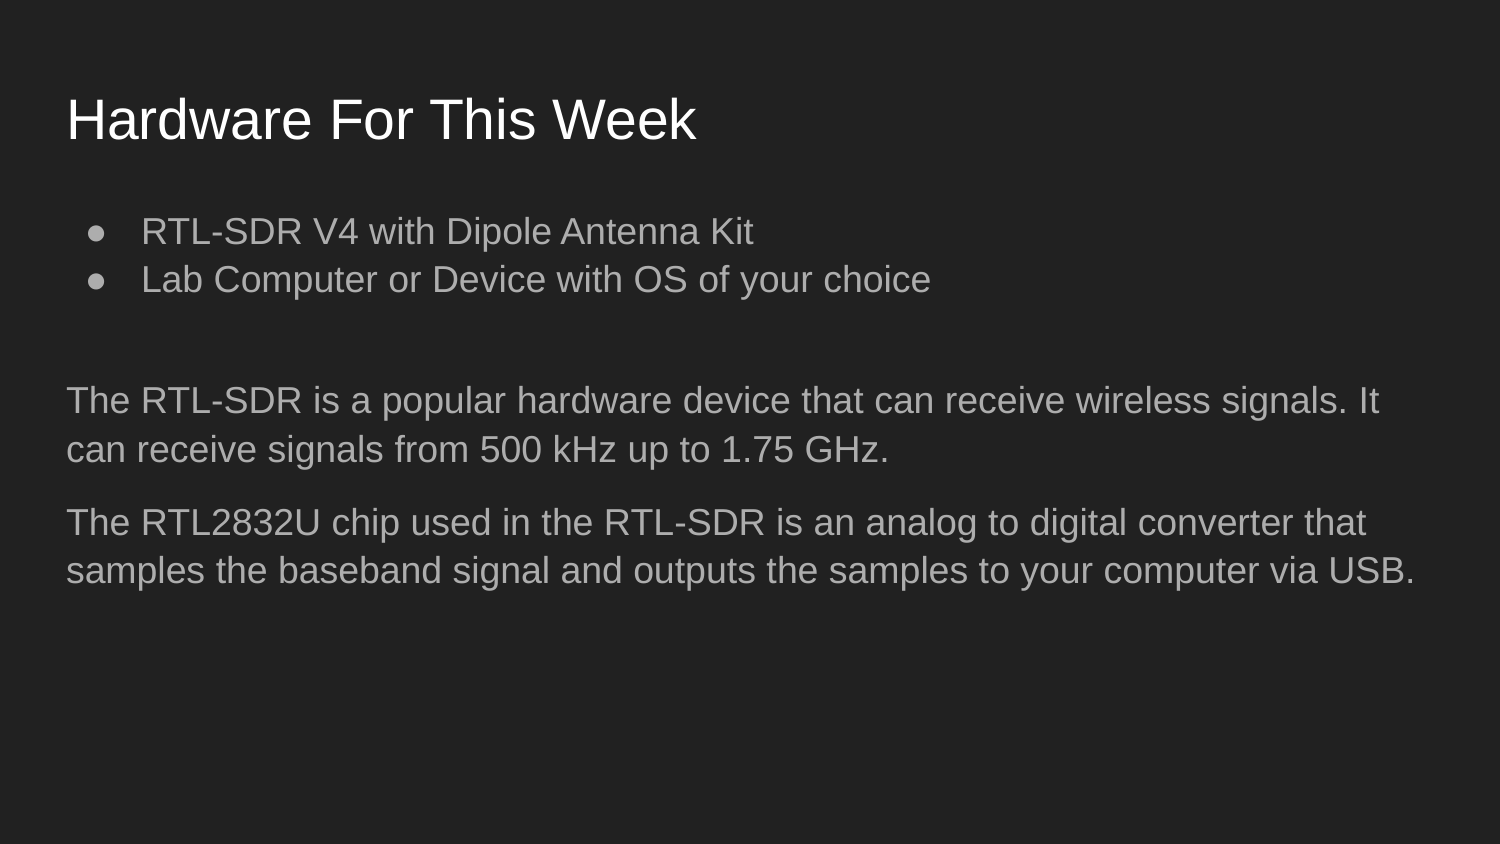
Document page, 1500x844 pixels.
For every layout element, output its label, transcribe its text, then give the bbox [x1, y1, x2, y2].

list RTL-SDR V4 with Dipole Antenna Kit Lab Computer or Device with OS of your choice The RTL-SDR is a popular hardware device that can receive wireless signals. It can receive signals from 500 kHz up to 1.75 GHz. The RTL2832U chip used in the RTL-SDR is an analog to digital converter that samples the baseband signal and outputs the samples to your computer via USB. [51, 189, 1449, 750]
title Hardware For This Week [51, 72, 1449, 167]
